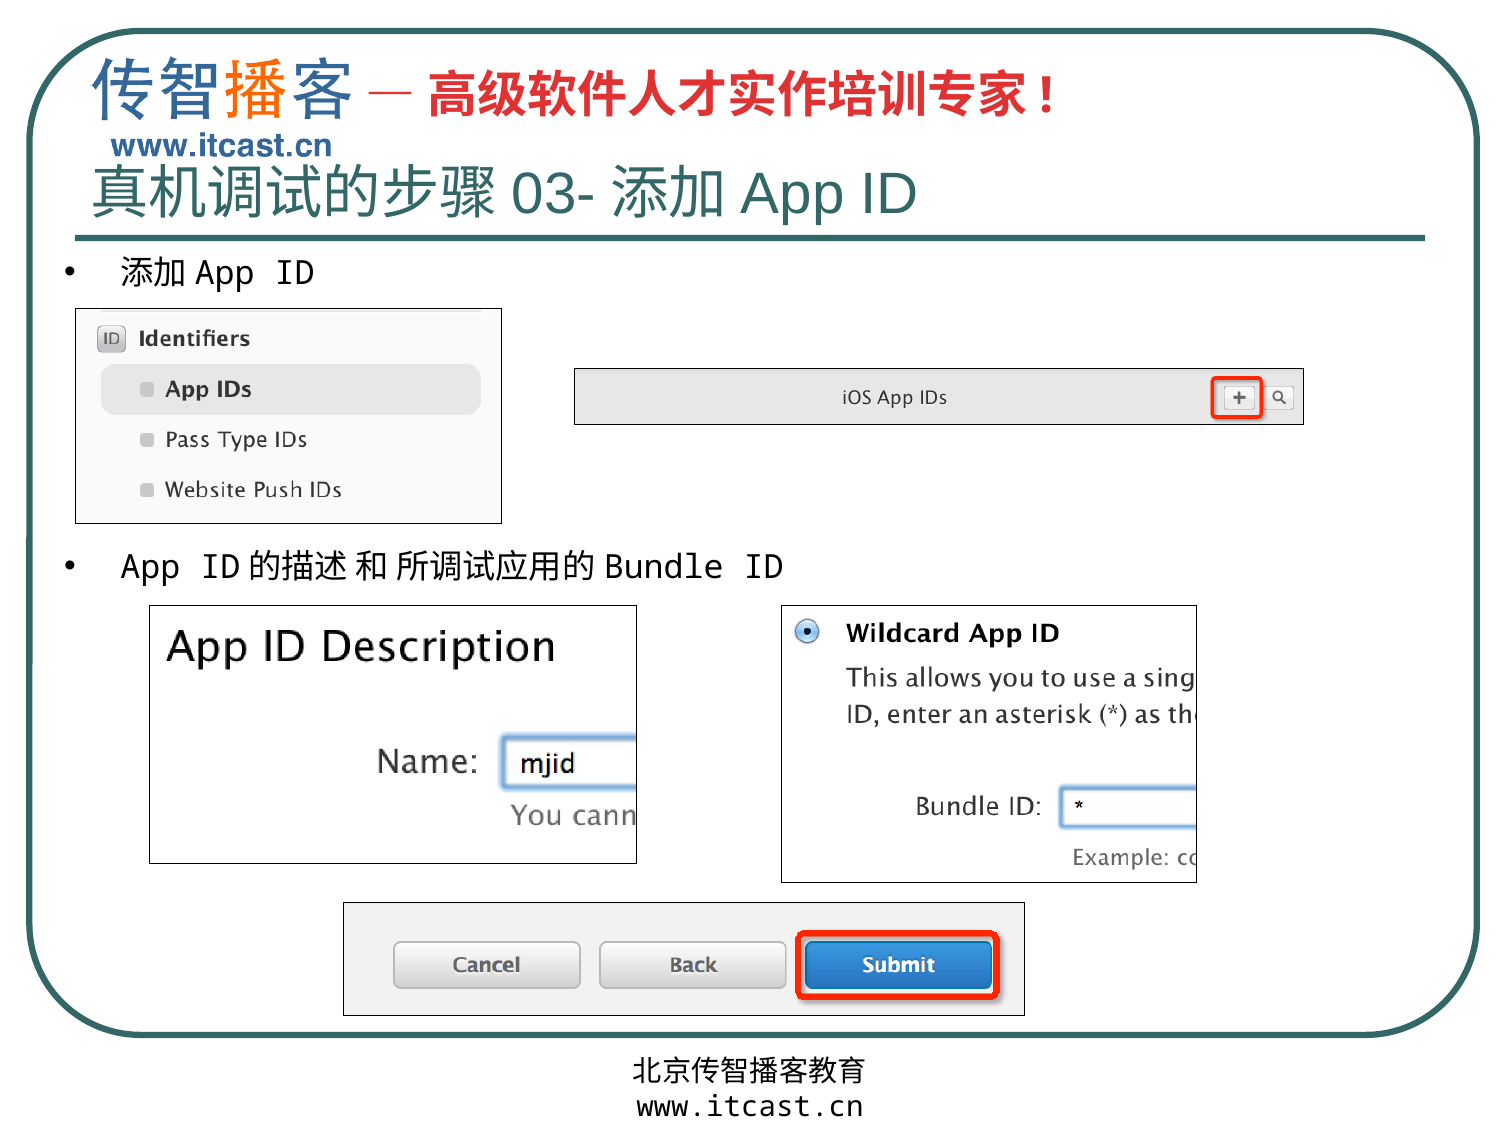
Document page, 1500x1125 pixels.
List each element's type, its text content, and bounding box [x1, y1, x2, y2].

picture [781, 605, 1197, 883]
picture [343, 901, 1025, 1016]
picture [574, 368, 1304, 425]
list 添加App ID [49, 243, 1452, 312]
picture [149, 605, 638, 865]
text_box App ID的描述 和 所调试应用的Bundle ID [49, 537, 1452, 606]
picture [74, 308, 502, 525]
title 真机调试的步骤03-添加App ID [75, 45, 1425, 233]
